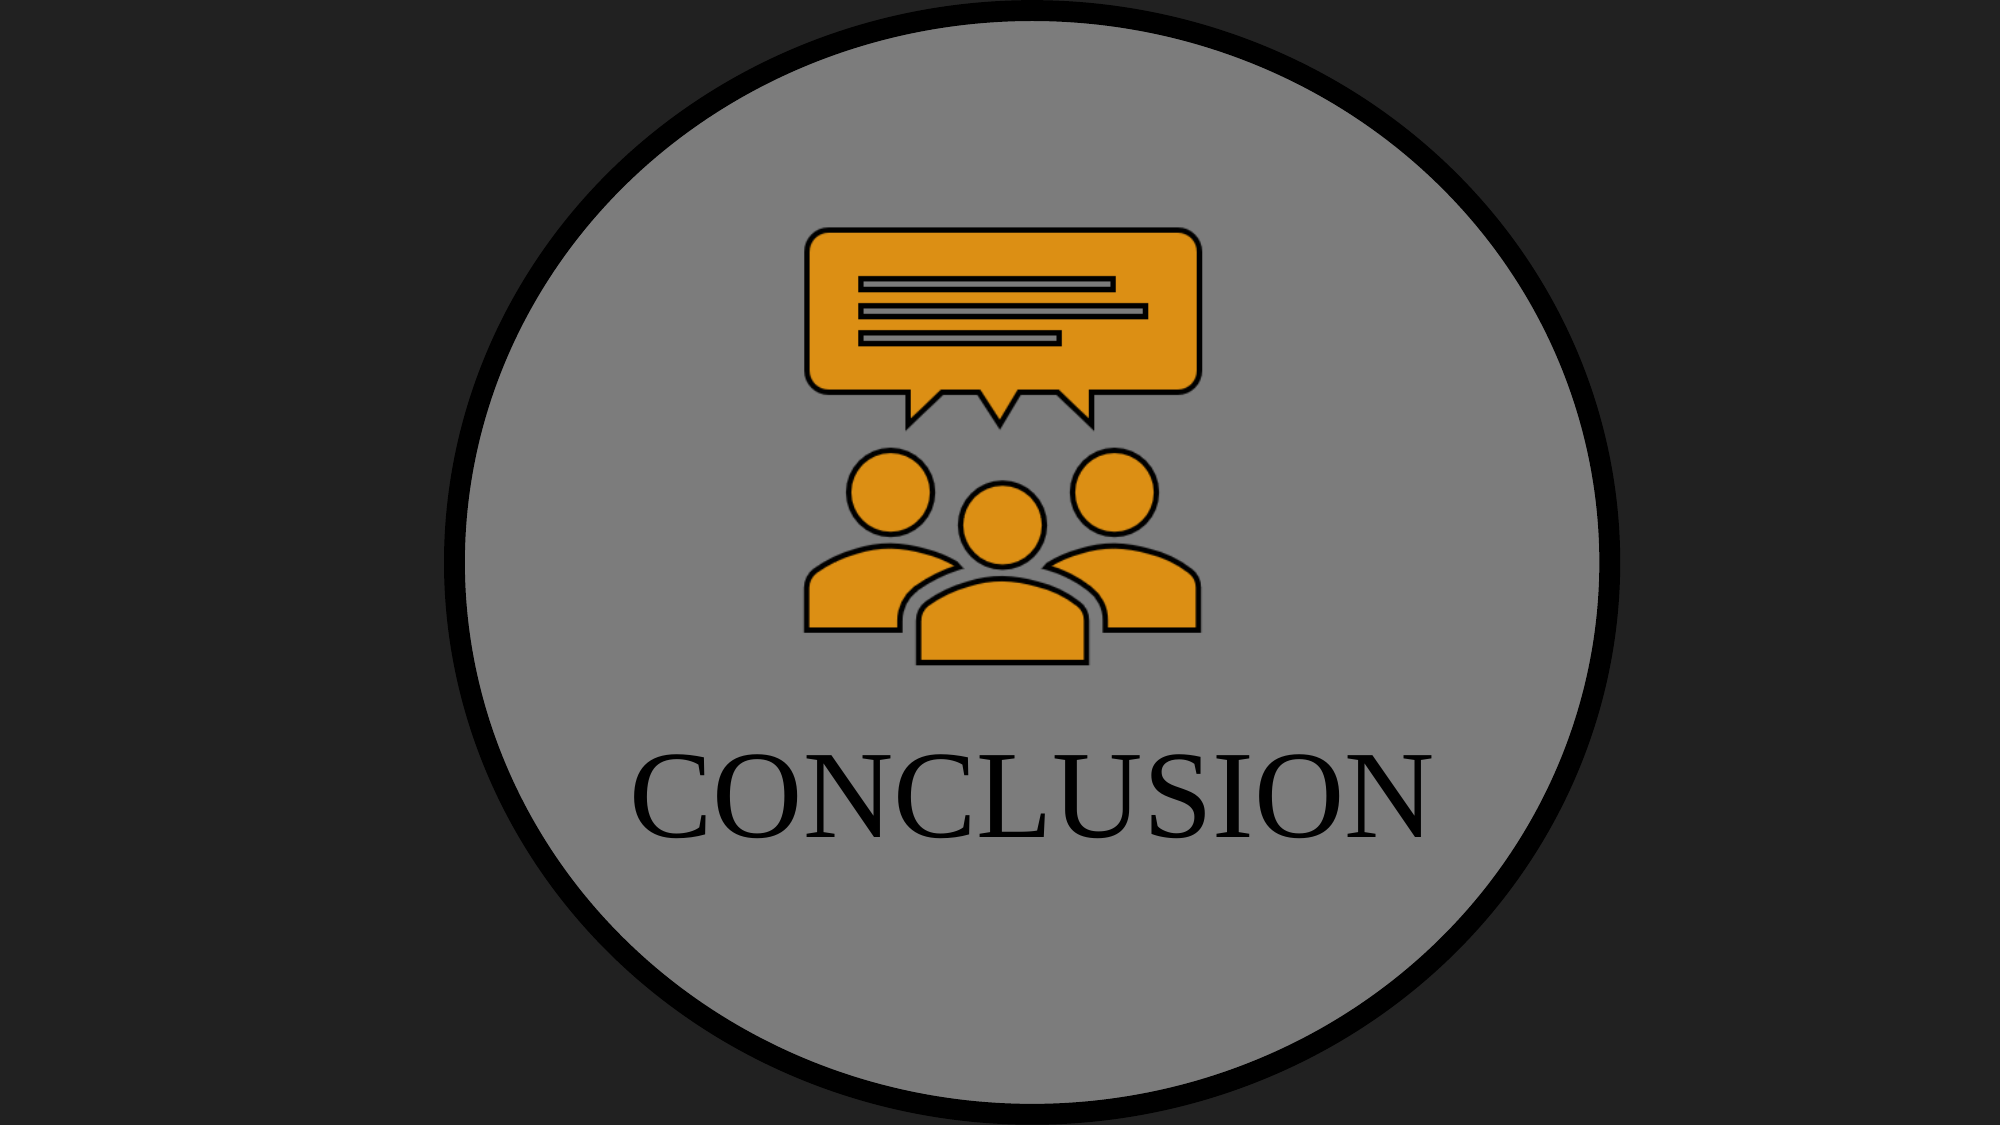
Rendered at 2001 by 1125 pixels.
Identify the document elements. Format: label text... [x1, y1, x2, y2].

text_box [550, 870, 1514, 1116]
text_box [453, 9, 1612, 848]
text_box CONCLUSION [536, 705, 1529, 870]
picture [740, 186, 1260, 706]
